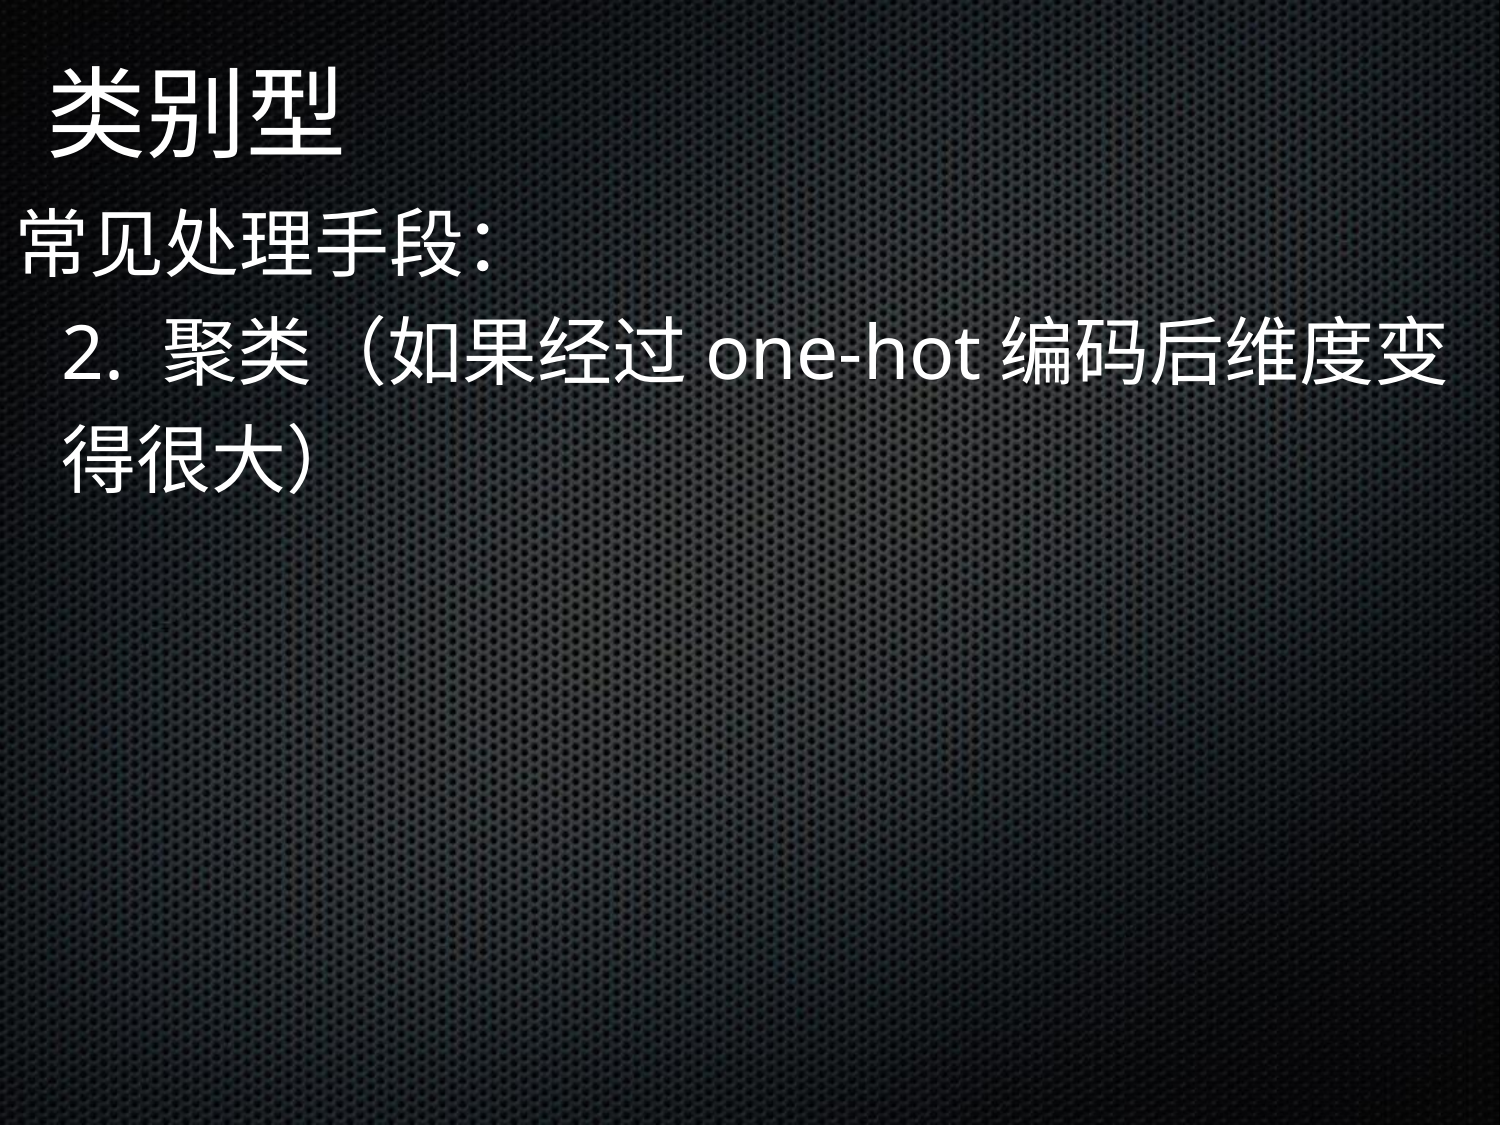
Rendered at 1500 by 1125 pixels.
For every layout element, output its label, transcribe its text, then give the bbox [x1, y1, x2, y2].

picture [0, 0, 1500, 1125]
text_box 类别型 [31, 42, 1424, 171]
text_box 常见处理手段： 2. 聚类（如果经过one-hot编码后维度变得很大） [0, 171, 1468, 510]
